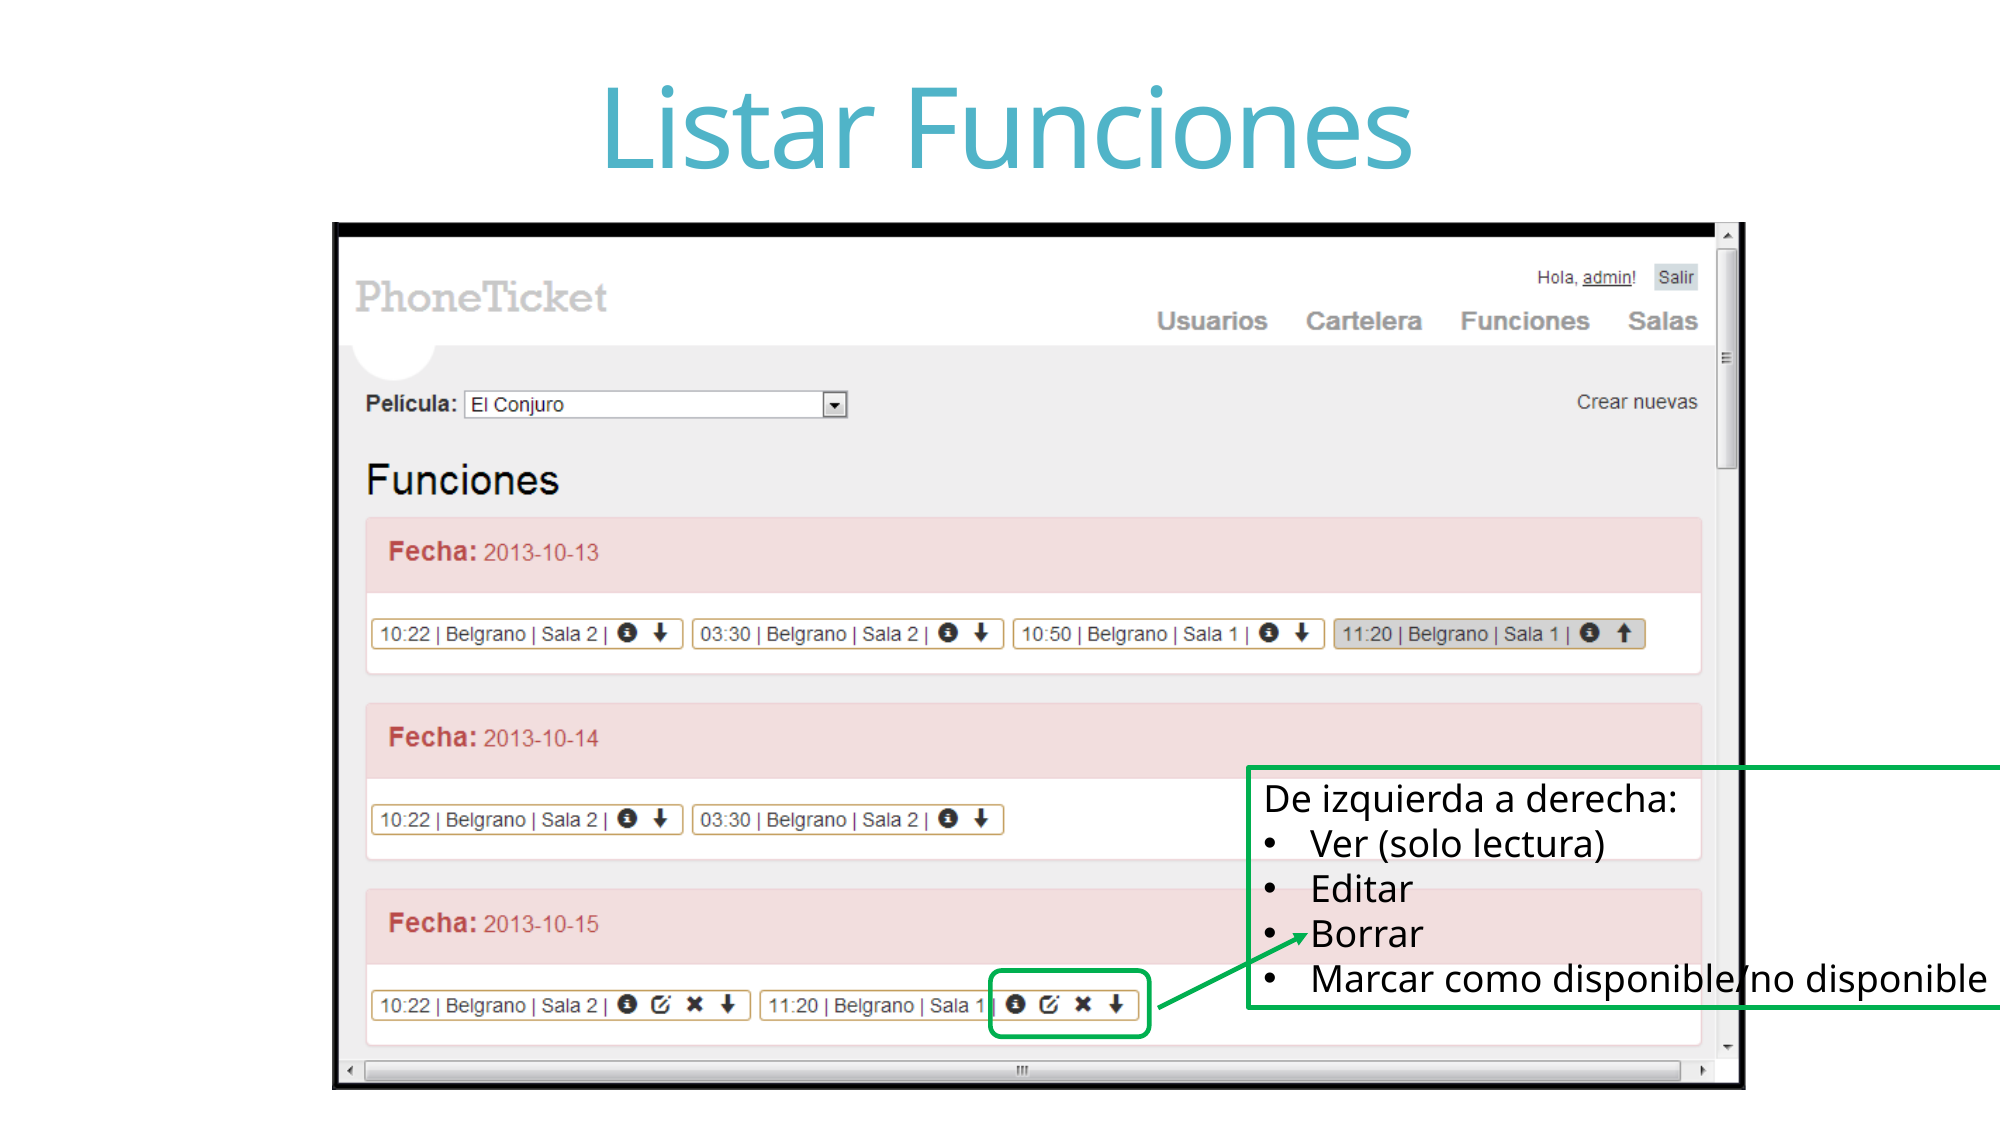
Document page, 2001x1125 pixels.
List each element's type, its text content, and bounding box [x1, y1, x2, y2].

picture [331, 221, 1746, 1090]
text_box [1157, 932, 1309, 1009]
title Listar Funciones [332, 23, 1682, 221]
text_box De izquierda a derecha: Ver (solo lectura) Editar Borrar Marcar como disponible/no disponible [1746, 767, 2000, 1008]
